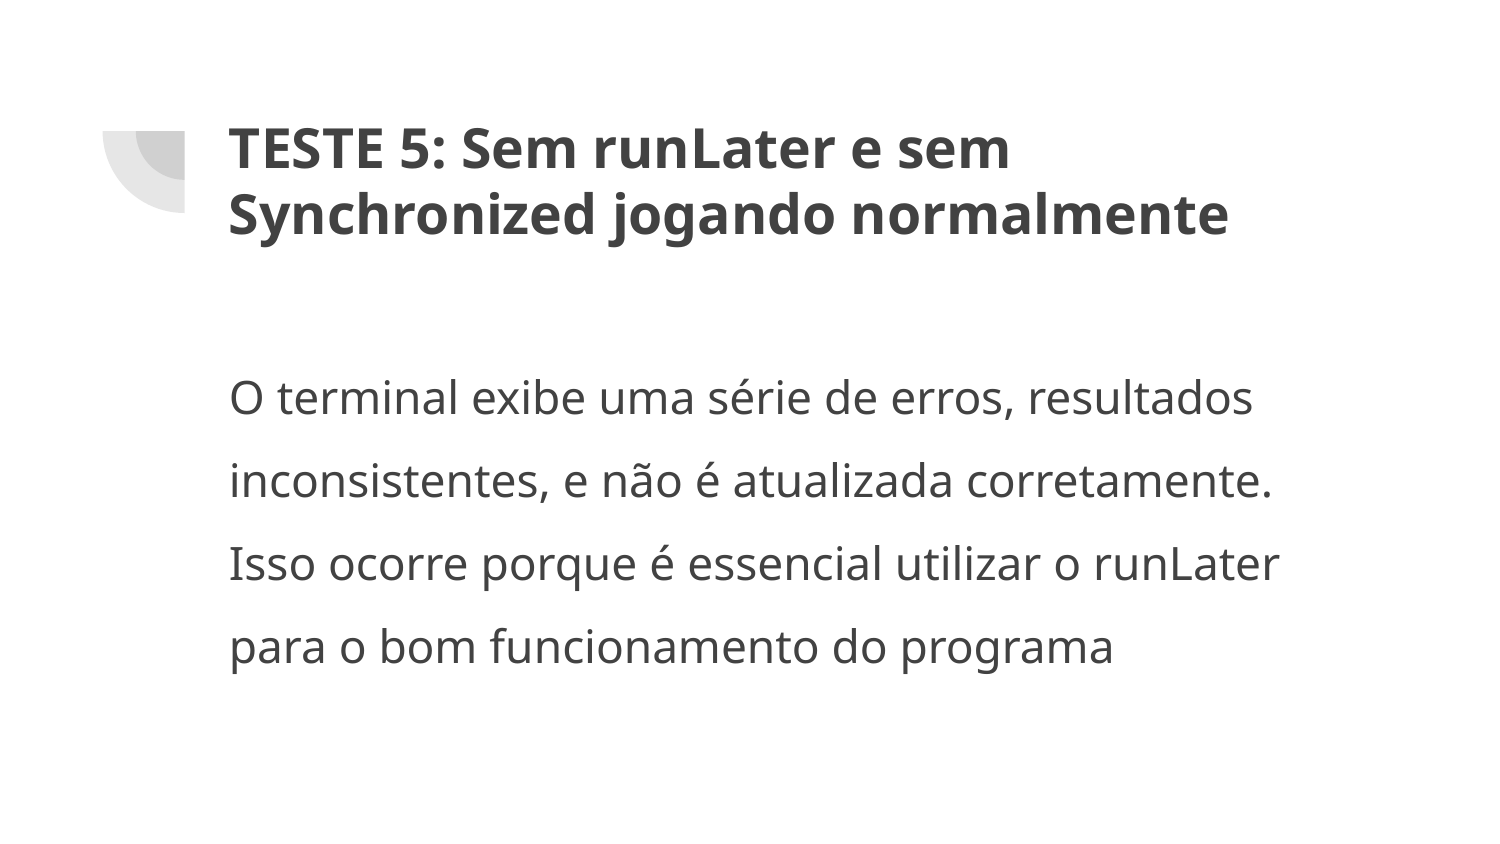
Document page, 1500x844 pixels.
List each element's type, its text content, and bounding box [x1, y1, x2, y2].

title TESTE 5: Sem runLater e sem Synchronized jogando normalmente [213, 98, 1368, 263]
list O terminal exibe uma série de erros, resultados inconsistentes, e não é atualizada corretamente. Isso ocorre porque é essencial utilizar o runLater para o bom funcionamento do programa [213, 326, 1368, 744]
